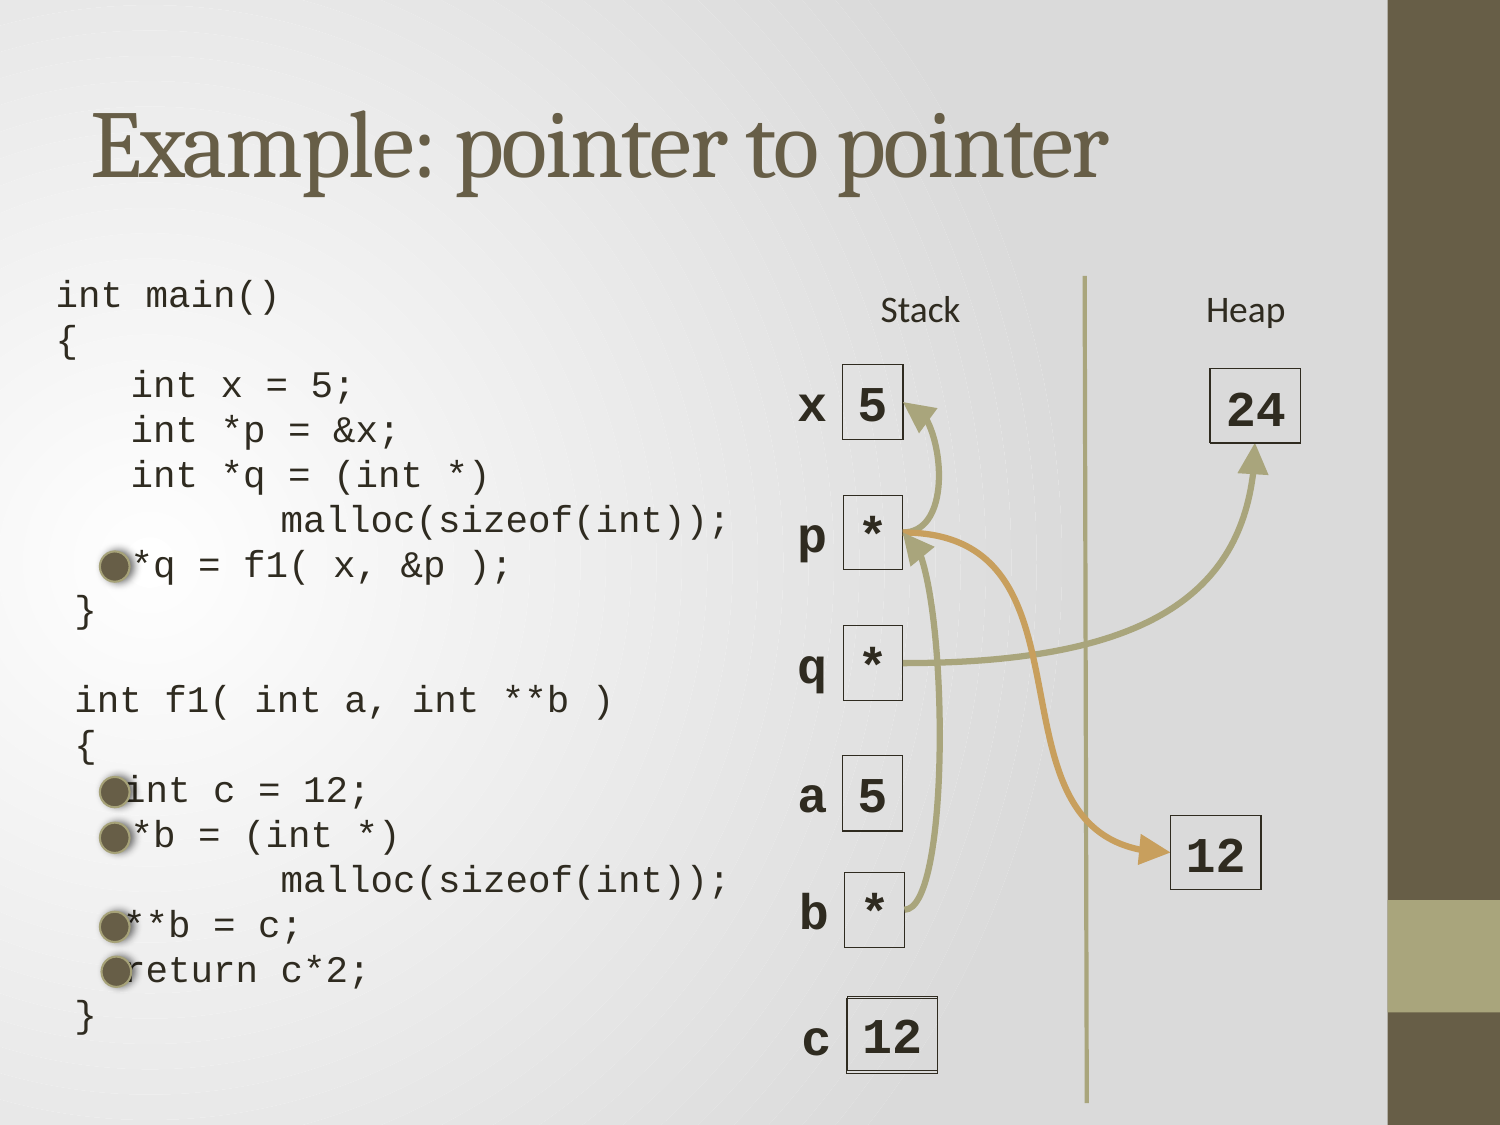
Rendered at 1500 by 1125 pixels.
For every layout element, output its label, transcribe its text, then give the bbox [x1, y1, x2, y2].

text_box [98, 550, 131, 583]
text_box 24 [1210, 368, 1301, 444]
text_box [915, 532, 1171, 854]
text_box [781, 754, 898, 832]
text_box Stack [865, 277, 976, 338]
text_box [98, 775, 131, 809]
text_box [98, 910, 131, 944]
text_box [1084, 275, 1088, 436]
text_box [902, 532, 906, 911]
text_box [1084, 860, 1088, 1104]
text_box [783, 871, 906, 949]
title Example: pointer to pointer [75, 45, 1325, 233]
text_box [98, 821, 131, 855]
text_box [785, 997, 939, 1075]
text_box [781, 363, 904, 441]
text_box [781, 494, 898, 572]
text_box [902, 443, 1256, 665]
text_box Heap [1191, 277, 1301, 338]
text_box [1170, 815, 1262, 890]
text_box int main() { int x = 5; int *p = &x; int *q = (int *) malloc(sizeof(int)); *q = f1( x, &p ); } int f1( int a, int **b ) { int c = 12; *b = (int *) malloc(sizeof(int)); **b = c; return c*2; } [40, 262, 746, 1088]
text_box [781, 625, 898, 702]
text_box [100, 955, 133, 988]
